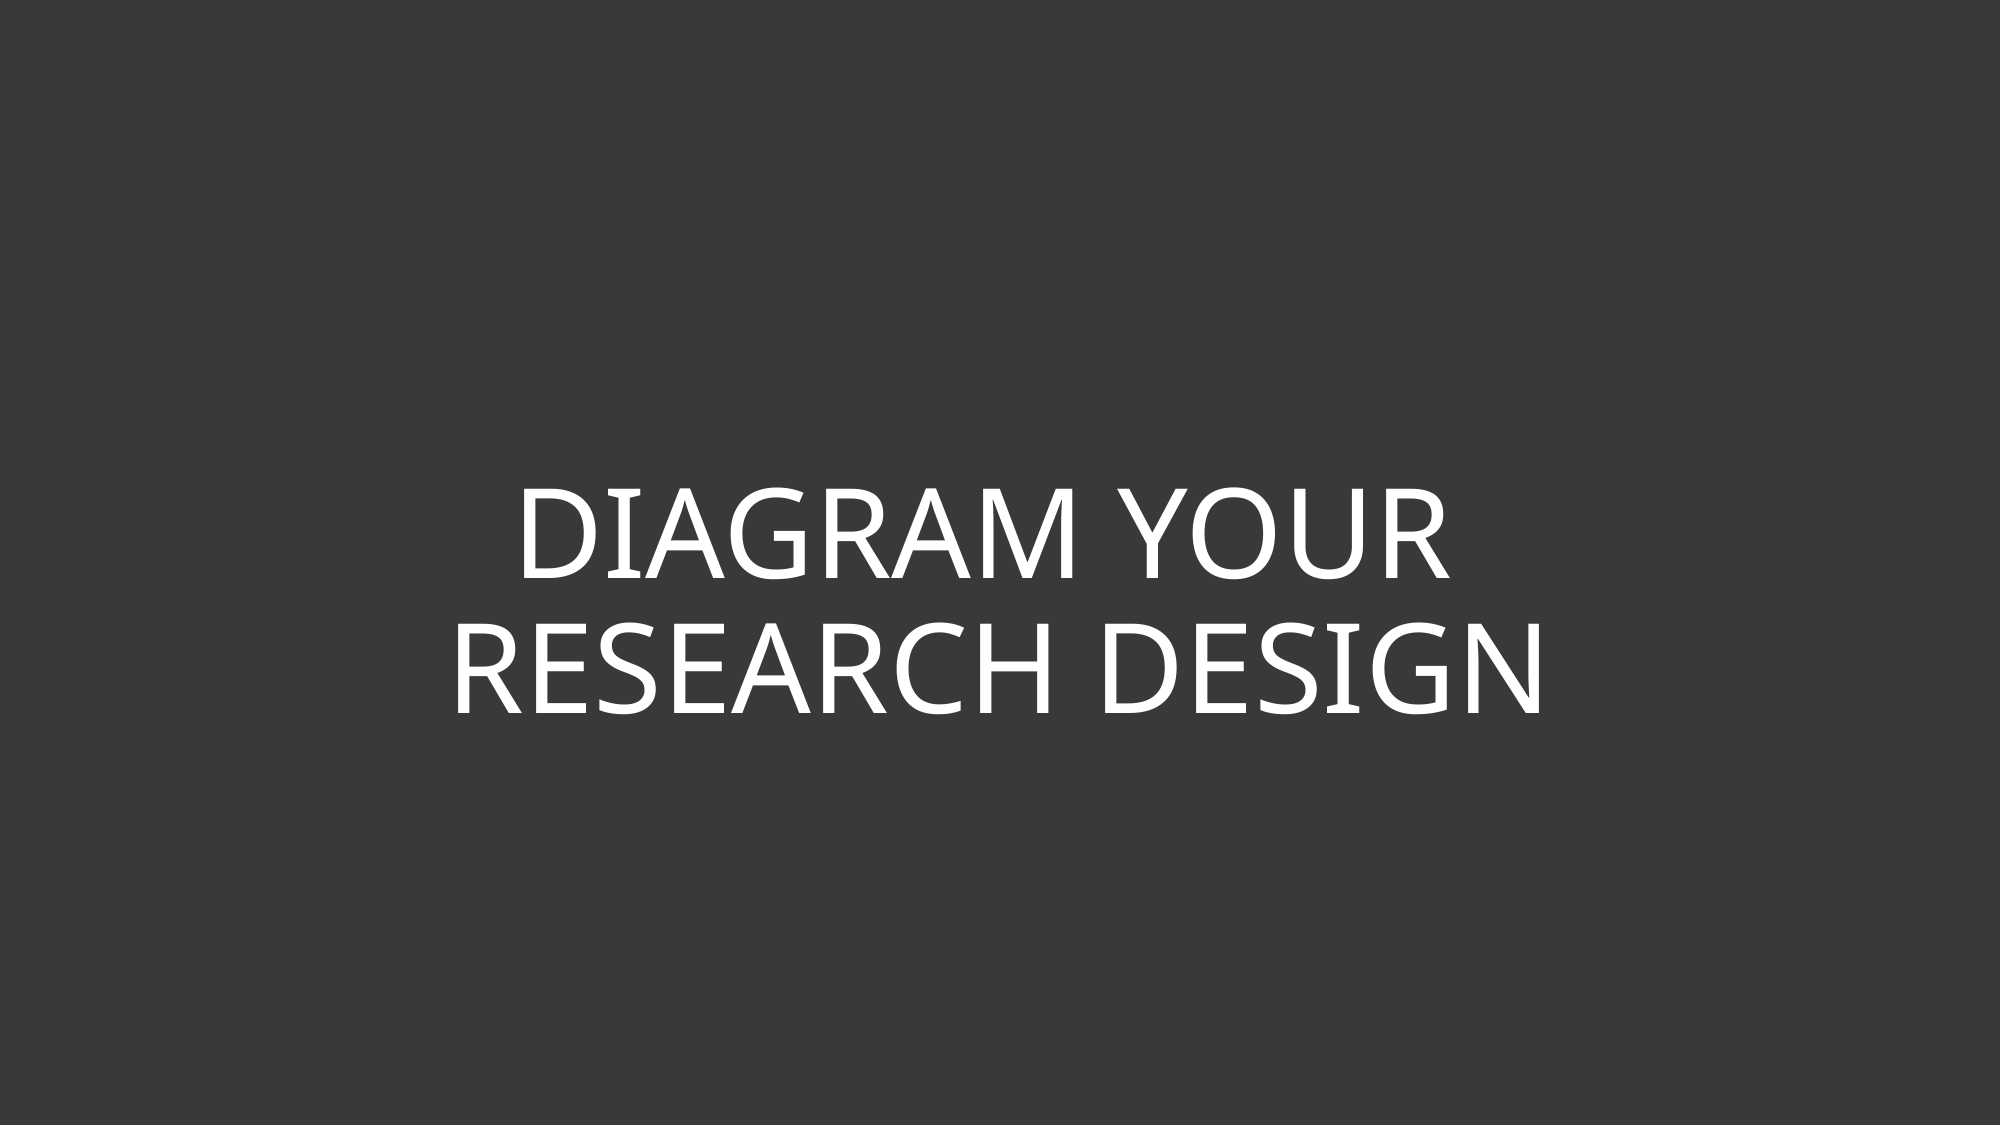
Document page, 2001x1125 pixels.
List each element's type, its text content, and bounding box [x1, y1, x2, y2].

title Diagram your research design [136, 280, 1862, 749]
